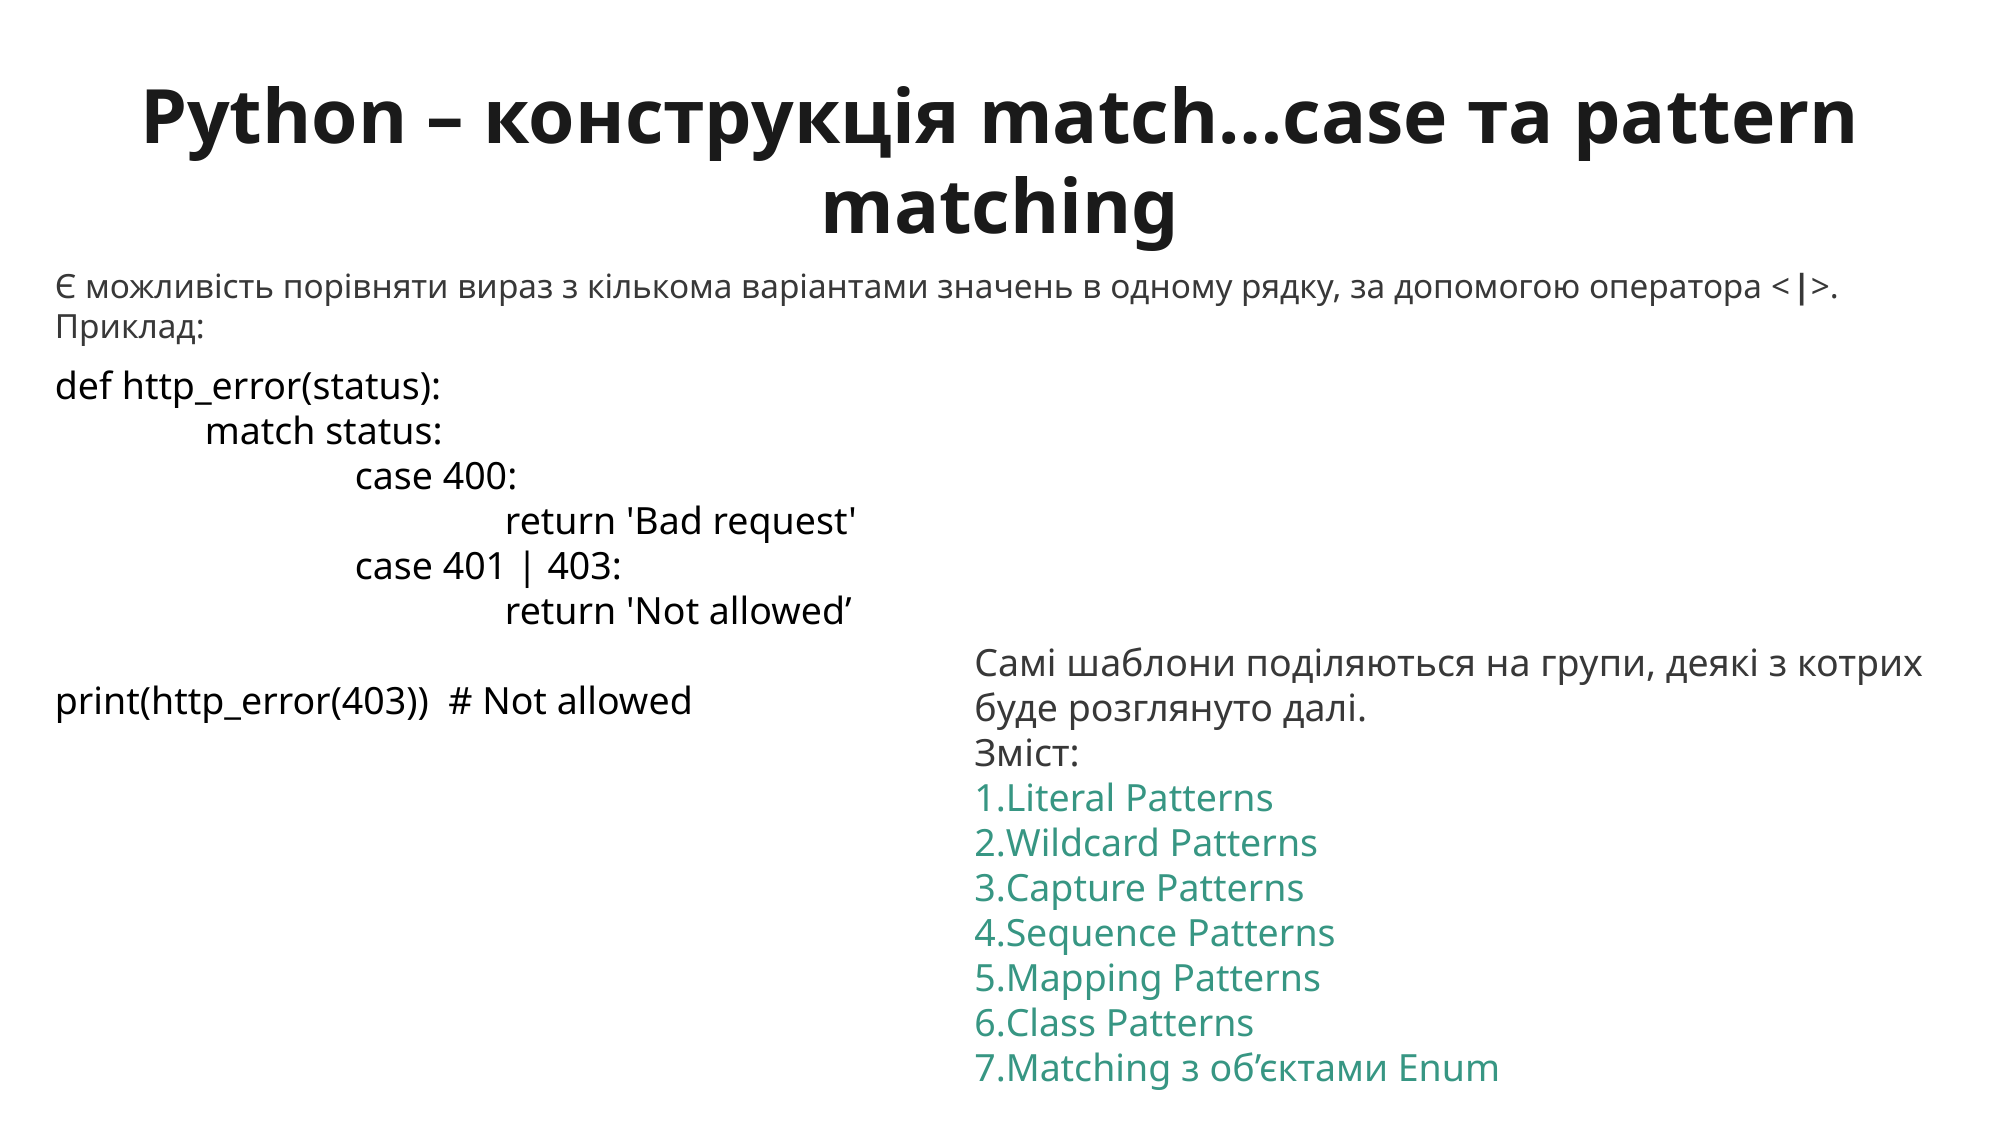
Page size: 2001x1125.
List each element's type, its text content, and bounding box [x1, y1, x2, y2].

text_box Самі шаблони поділяються на групи, деякі з котрих буде розглянуто далі. Зміст: Literal Patterns Wildcard Patterns Capture Patterns Sequence Patterns Mapping Patterns Class Patterns Matching з об’єктами Enum [959, 631, 1960, 1097]
text_box Python – конструкція match…case та pattern matching [0, 61, 2000, 257]
text_box def http_error(status): match status: case 400: return 'Bad request' case 401 | 403: return 'Not allowed’ print(http_error(403)) # Not allowed [40, 354, 1041, 729]
text_box Є можливість порівняти вираз з кількома варіантами значень в одному рядку, за допомогою оператора <|>. Приклад: [40, 258, 1960, 353]
